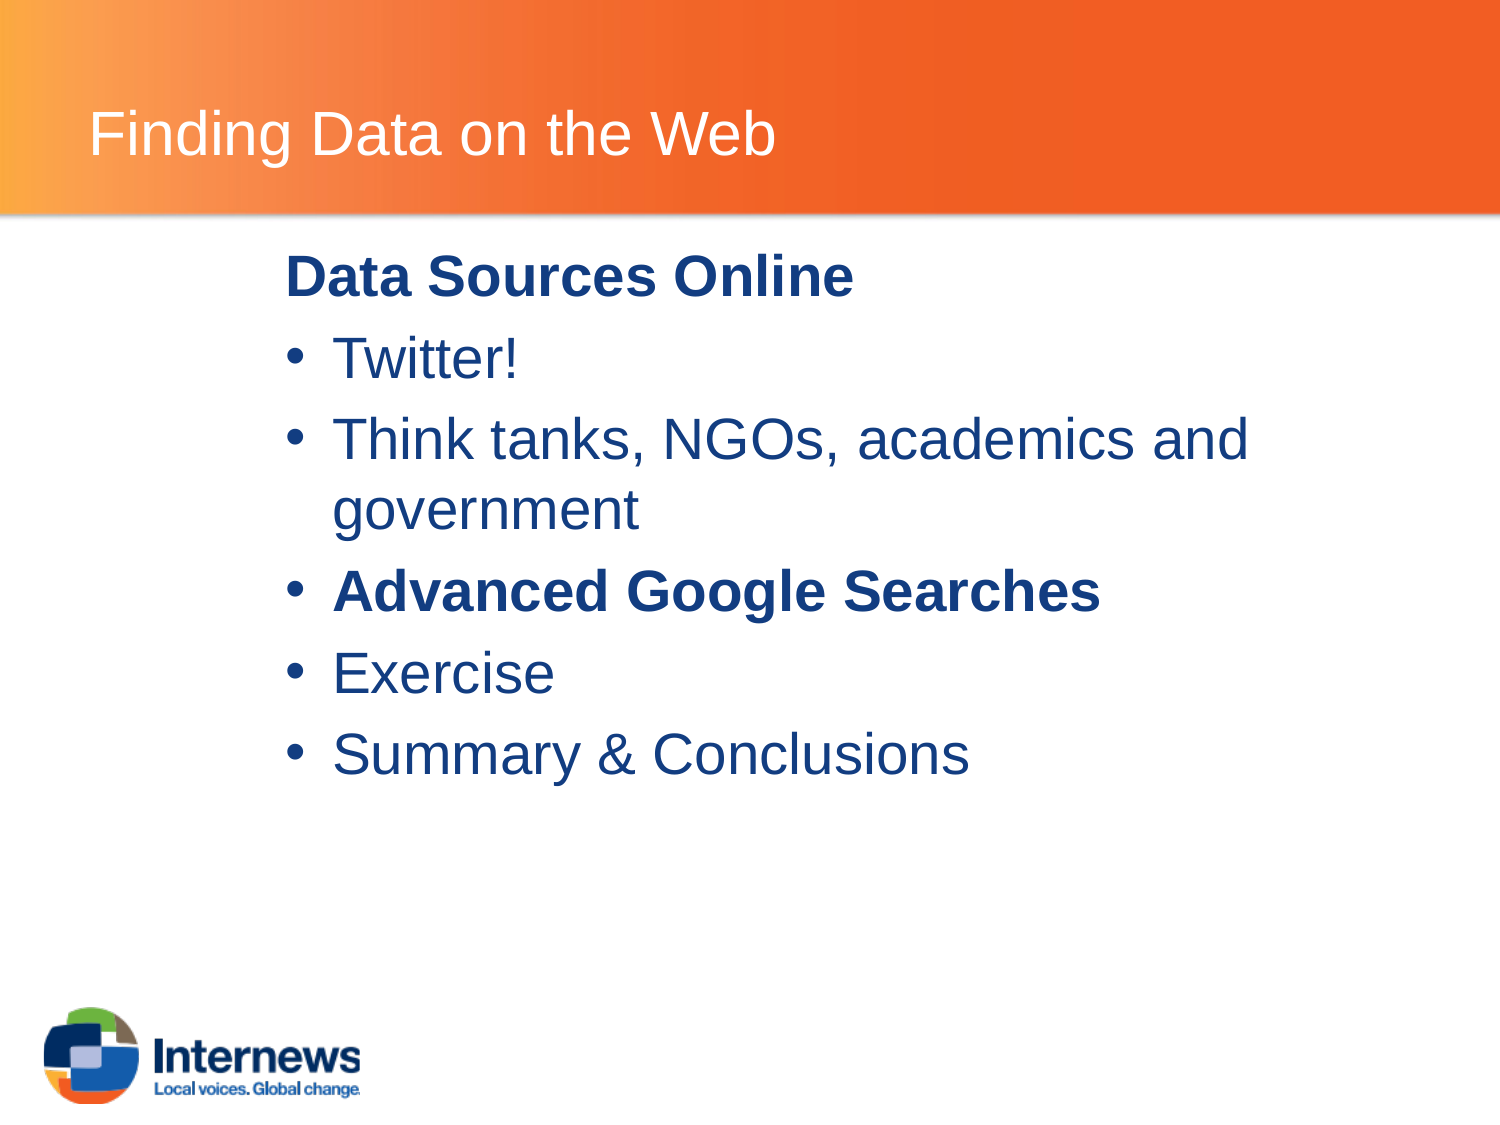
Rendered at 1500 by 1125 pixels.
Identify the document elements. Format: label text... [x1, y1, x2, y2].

picture [0, 0, 1500, 252]
list Data Sources Online Twitter! Think tanks, NGOs, academics and government Advanced Google Searches Exercise Summary & Conclusions [270, 230, 1270, 1003]
title Finding Data on the Web [73, 36, 1157, 224]
